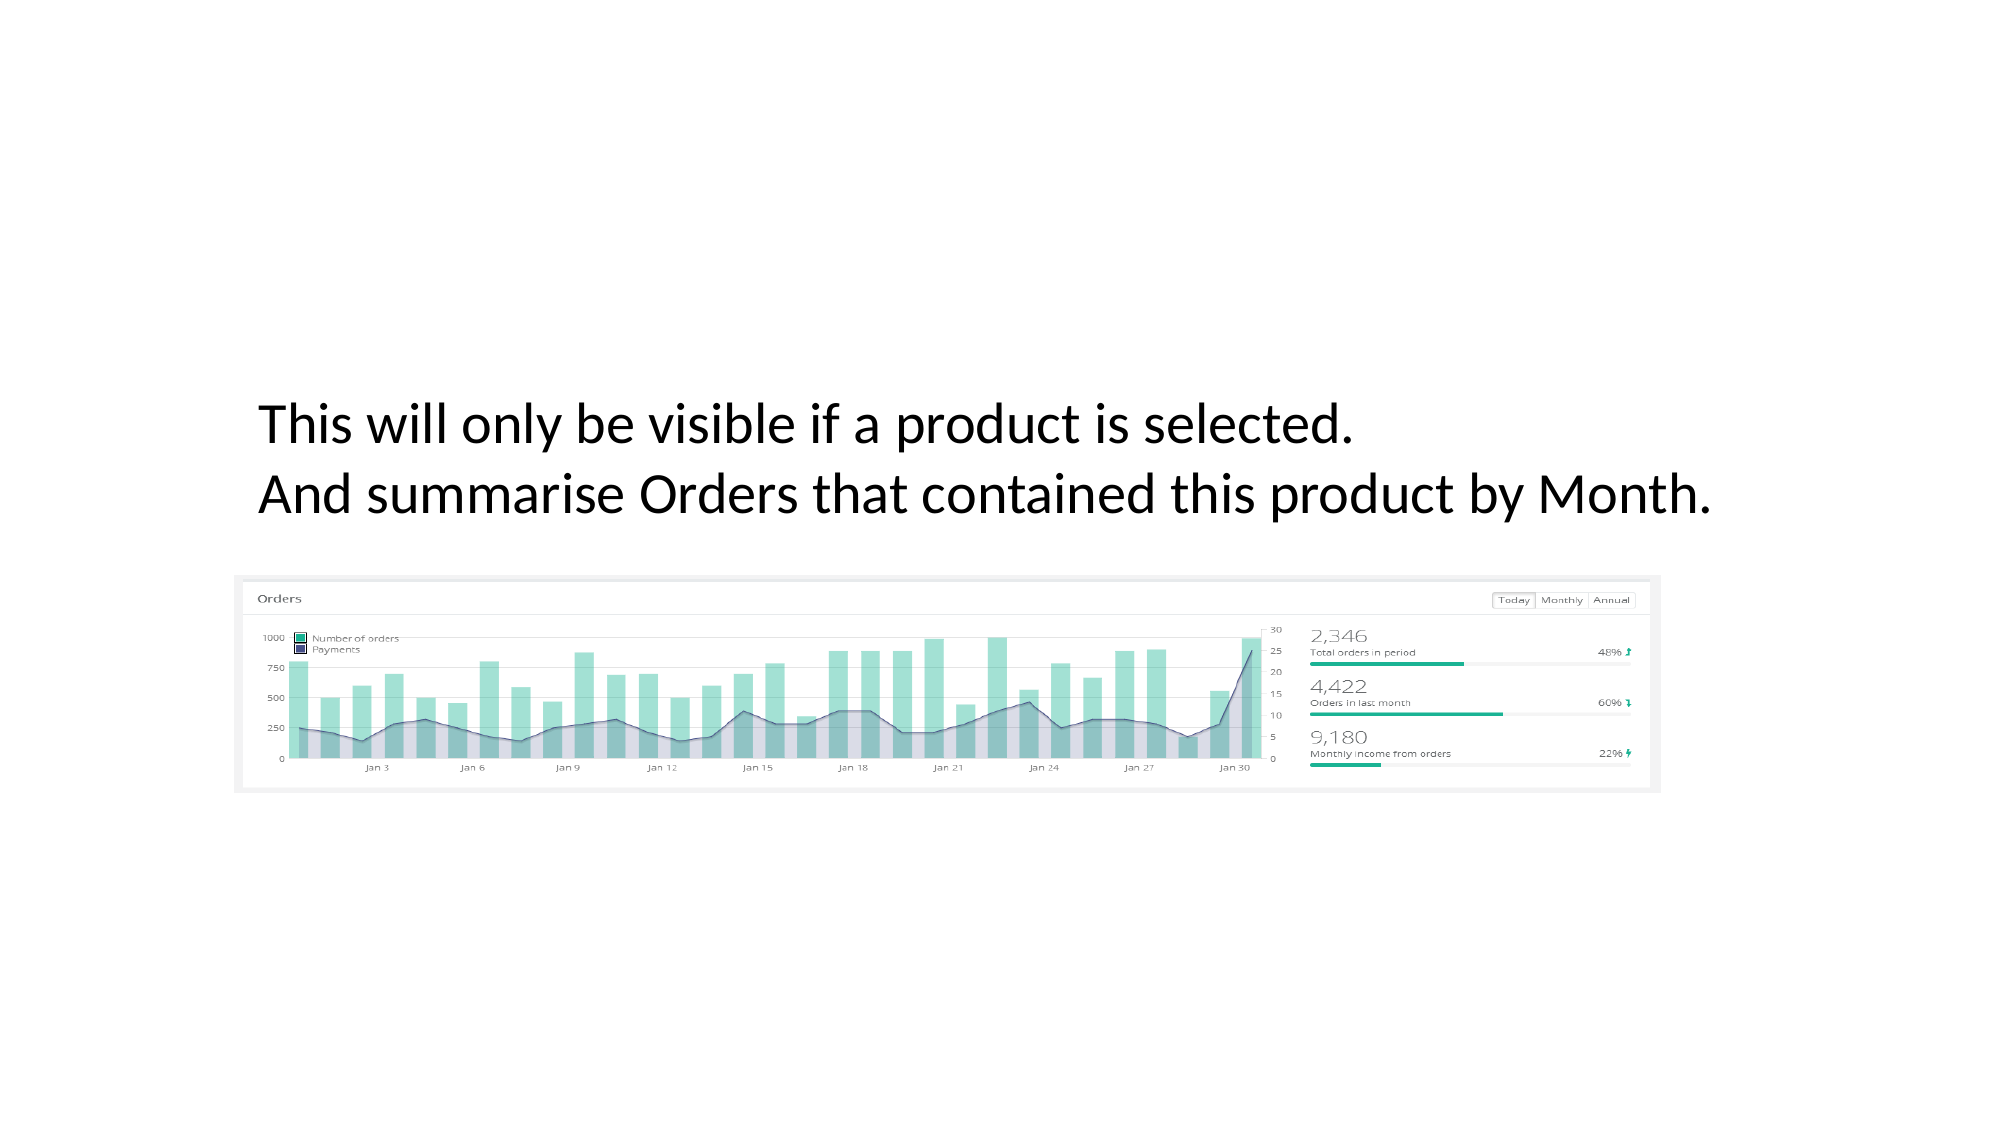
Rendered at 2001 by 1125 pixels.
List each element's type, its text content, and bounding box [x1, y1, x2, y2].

text_box This will only be visible if a product is selected. And summarise Orders that contained this product by Month. [244, 378, 1743, 533]
picture [234, 575, 1661, 793]
